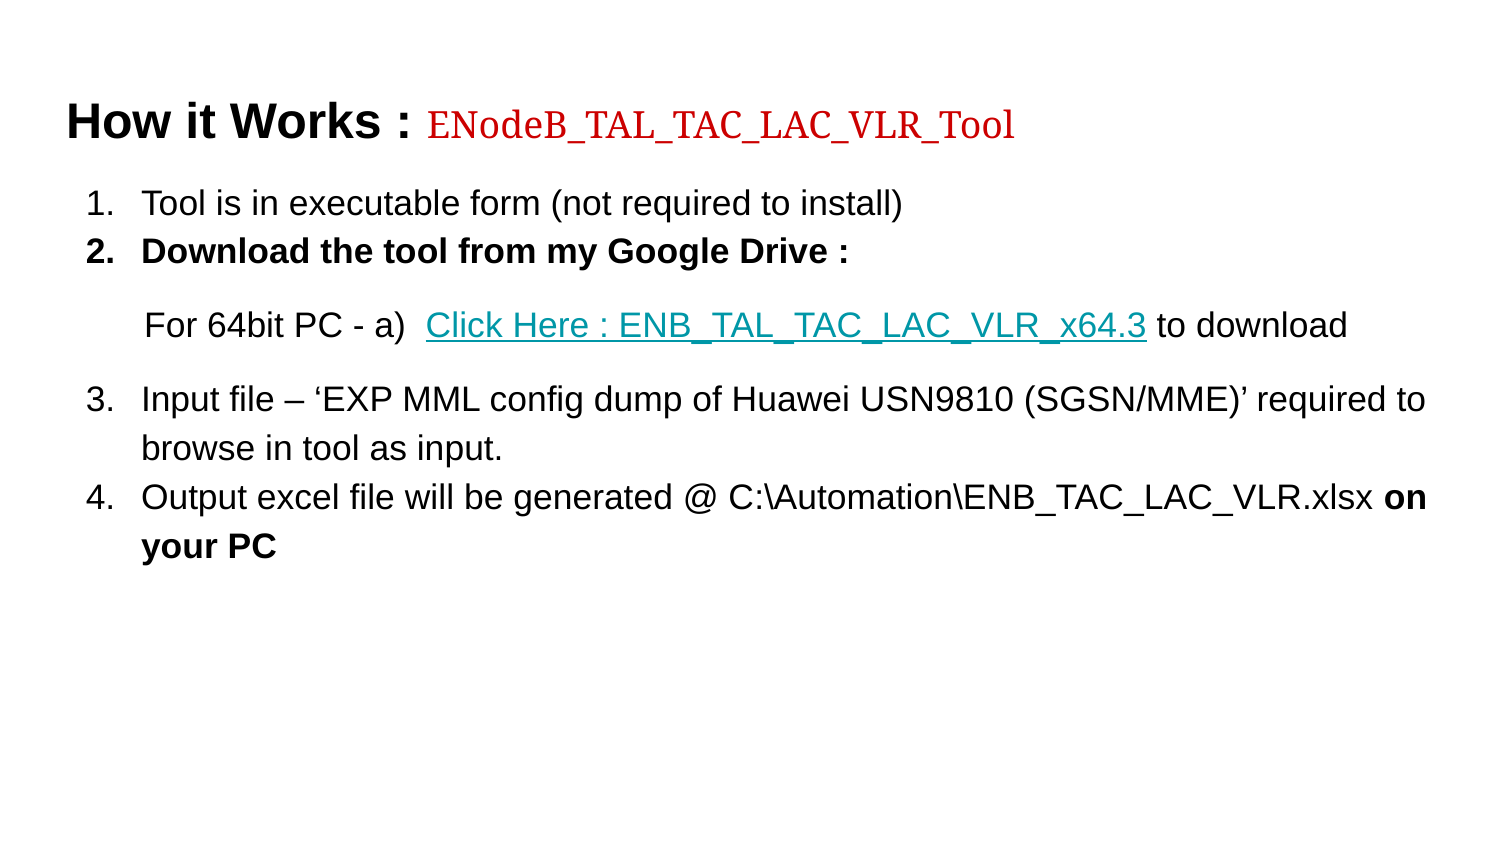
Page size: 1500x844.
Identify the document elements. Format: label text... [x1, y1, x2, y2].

list How it Works : ENodeB_TAL_TAC_LAC_VLR_Tool Tool is in executable form (not required to install) Download the tool from my Google Drive : For 64bit PC - a) Click Here : ENB_TAL_TAC_LAC_VLR_x64.3 to download Input file – ‘EXP MML config dump of Huawei USN9810 (SGSN/MME)’ required to browse in tool as input. Output excel file will be generated @ C:\Automation\ENB_TAC_LAC_VLR.xlsx on your PC [51, 64, 1449, 780]
